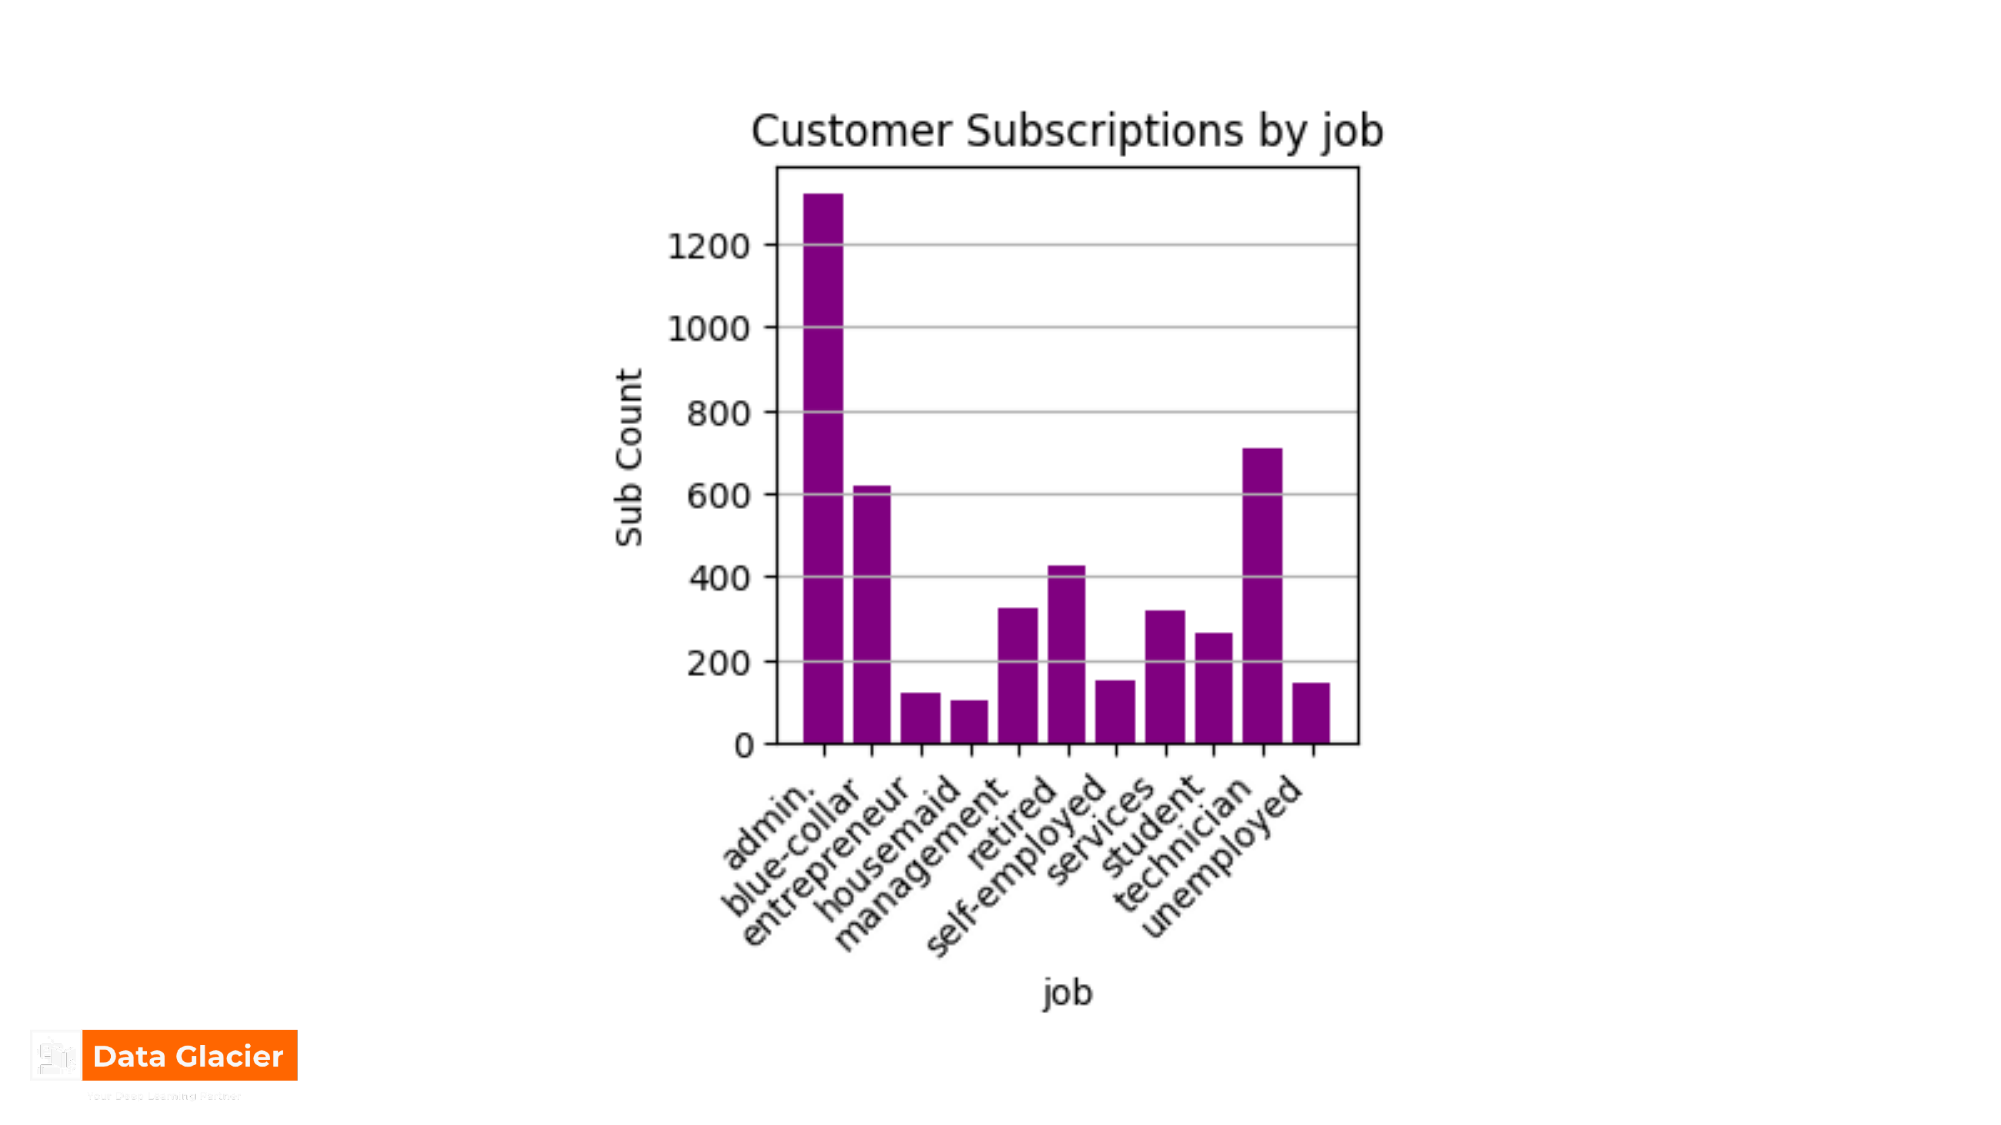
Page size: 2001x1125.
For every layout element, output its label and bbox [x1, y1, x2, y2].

picture [27, 932, 300, 1125]
picture [592, 87, 1408, 1038]
